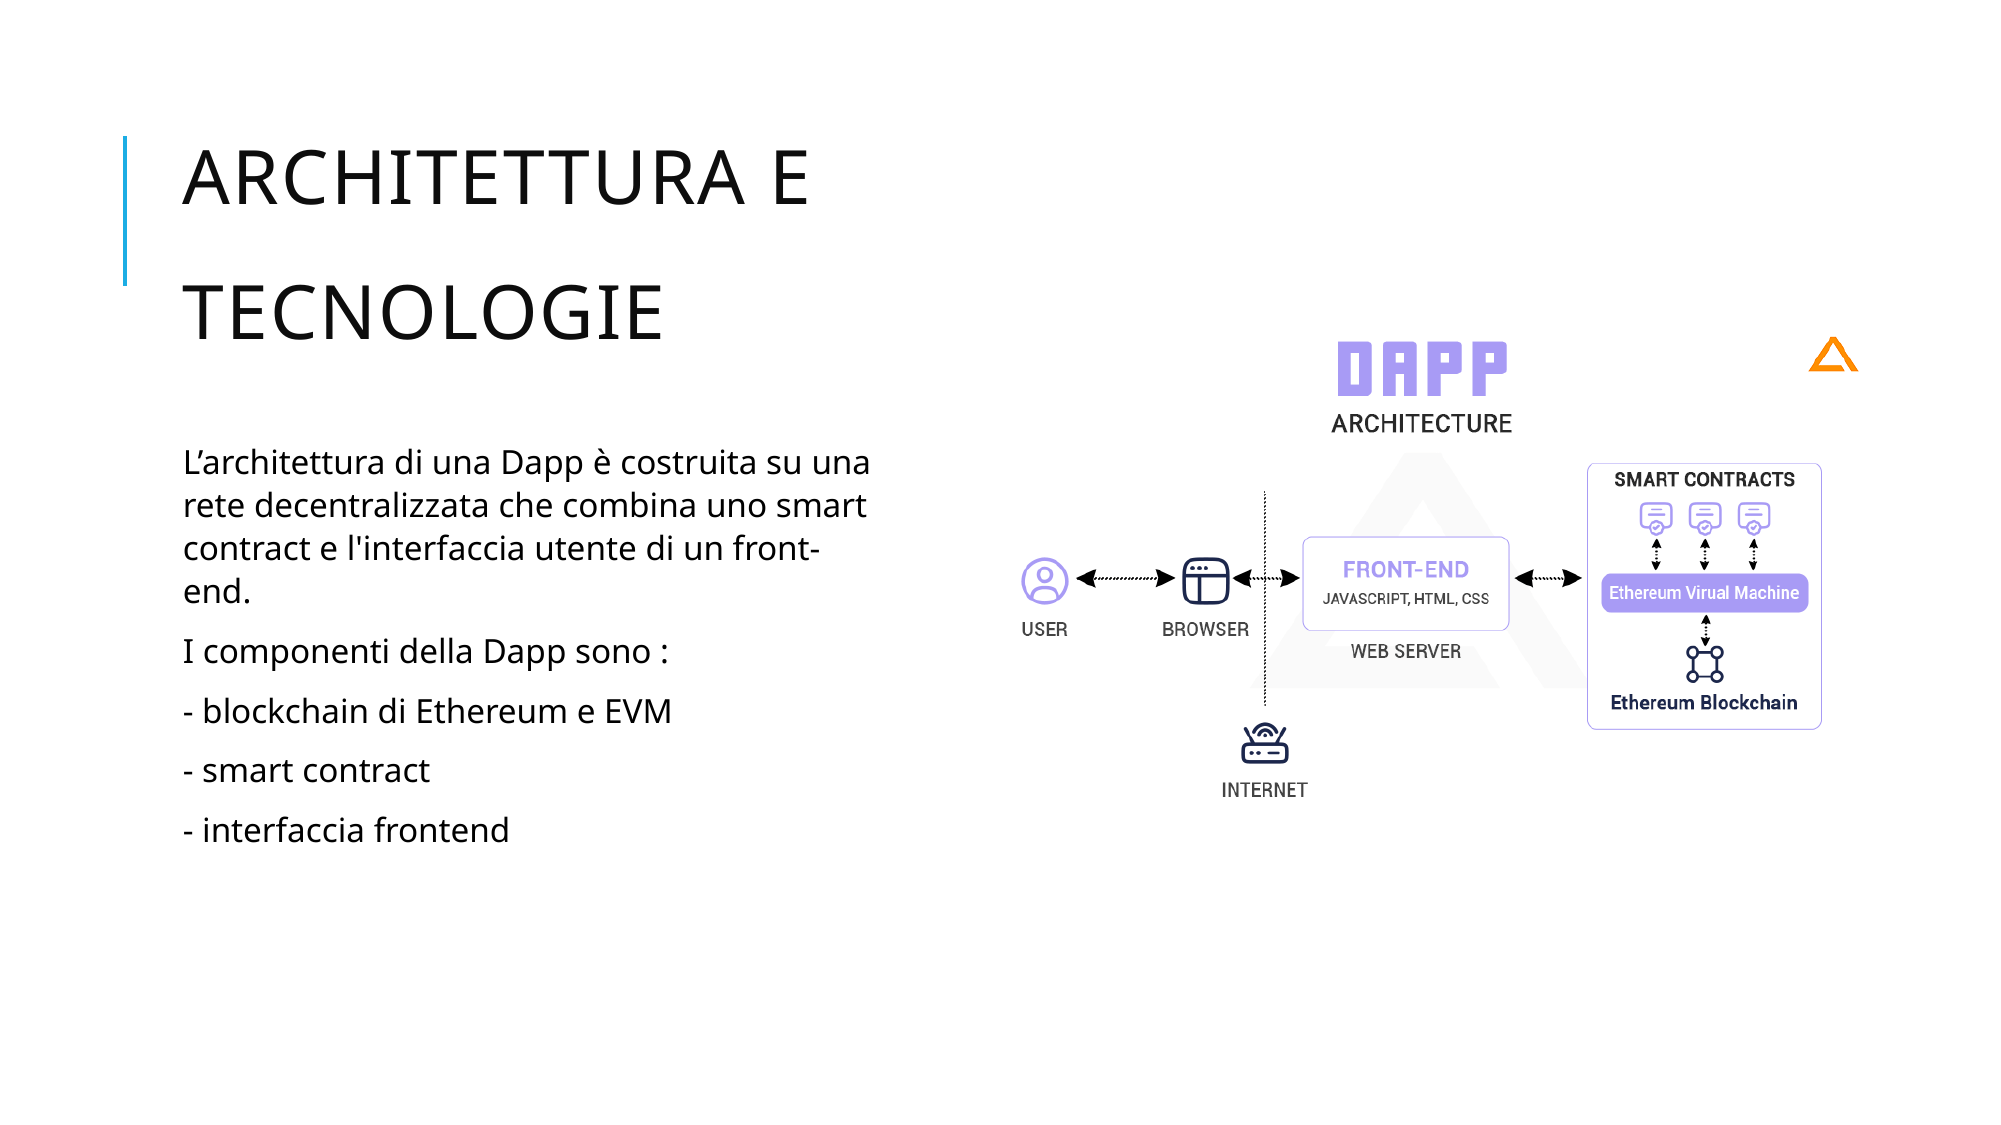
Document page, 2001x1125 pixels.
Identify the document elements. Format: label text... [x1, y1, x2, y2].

list L’architettura di una Dapp è costruita su una rete decentralizzata che combina uno smart contract e l'interfaccia utente di un front-end. I componenti della Dapp sono : - blockchain di Ethereum e EVM - smart contract - interfaccia frontend [168, 430, 888, 1048]
picture [951, 311, 1889, 828]
title Architettura E TECNOLOGIE [168, 77, 888, 363]
